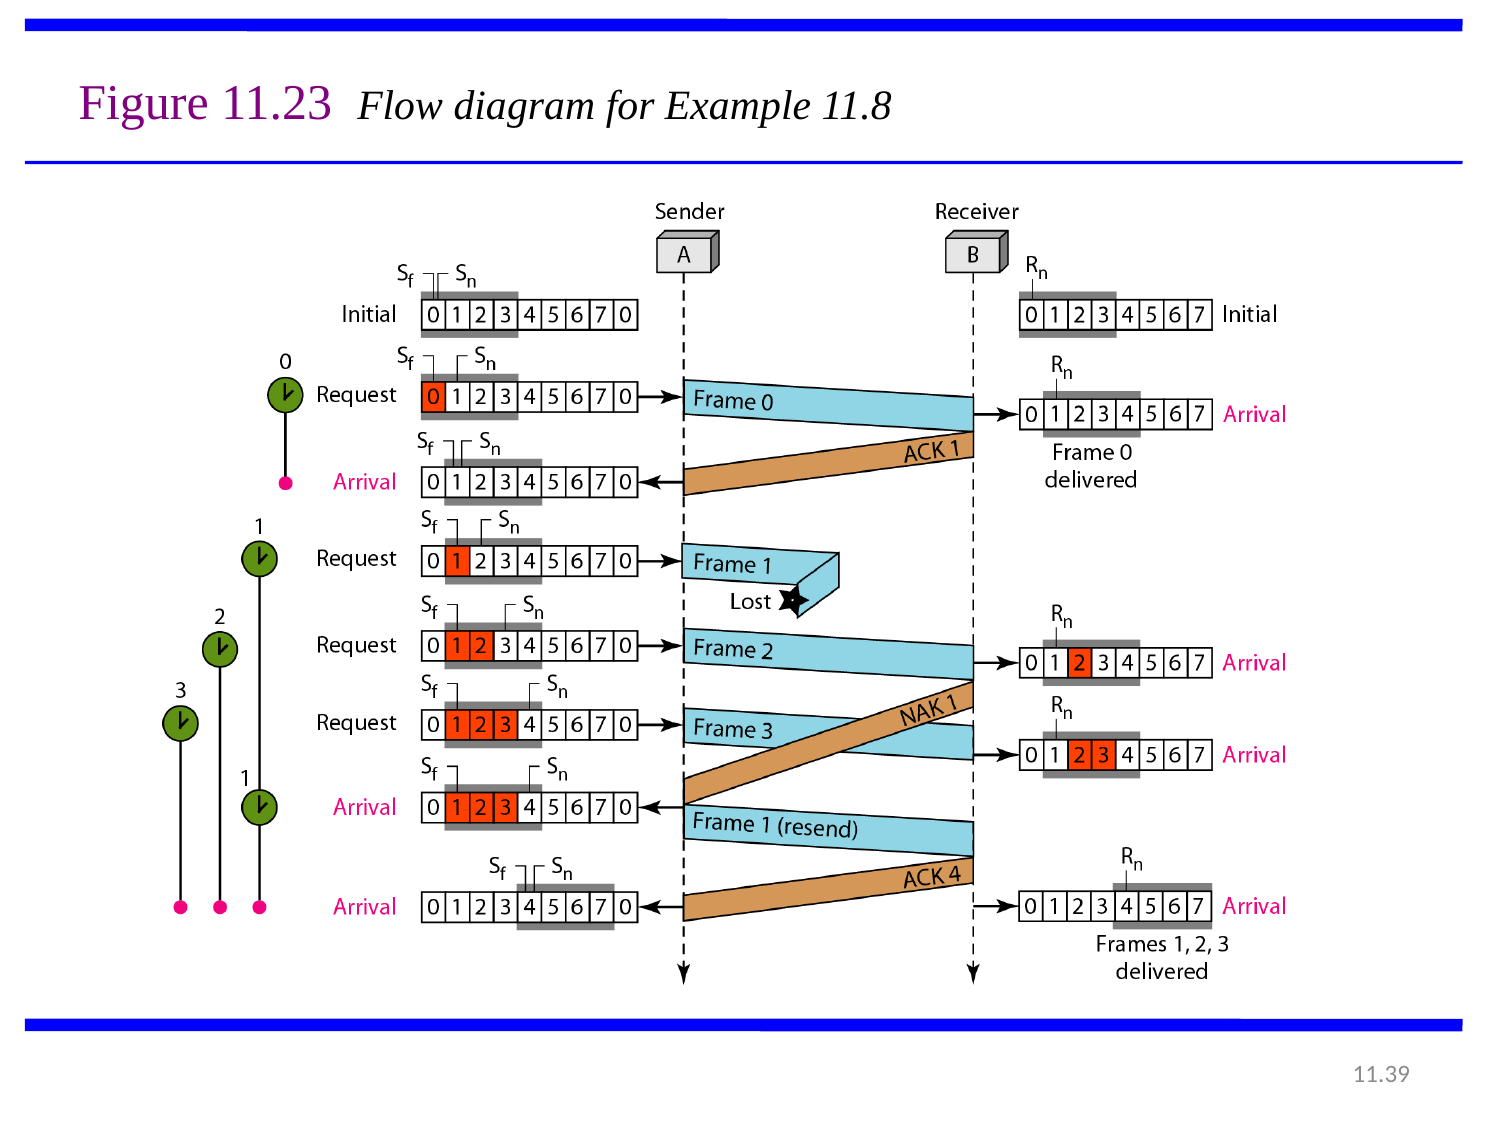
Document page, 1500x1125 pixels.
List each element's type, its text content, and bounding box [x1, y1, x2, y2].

text_box Figure 11.23 Flow diagram for Example 11.8 [63, 62, 908, 138]
slide_number 11.39 [1074, 1042, 1425, 1103]
picture [161, 199, 1288, 985]
